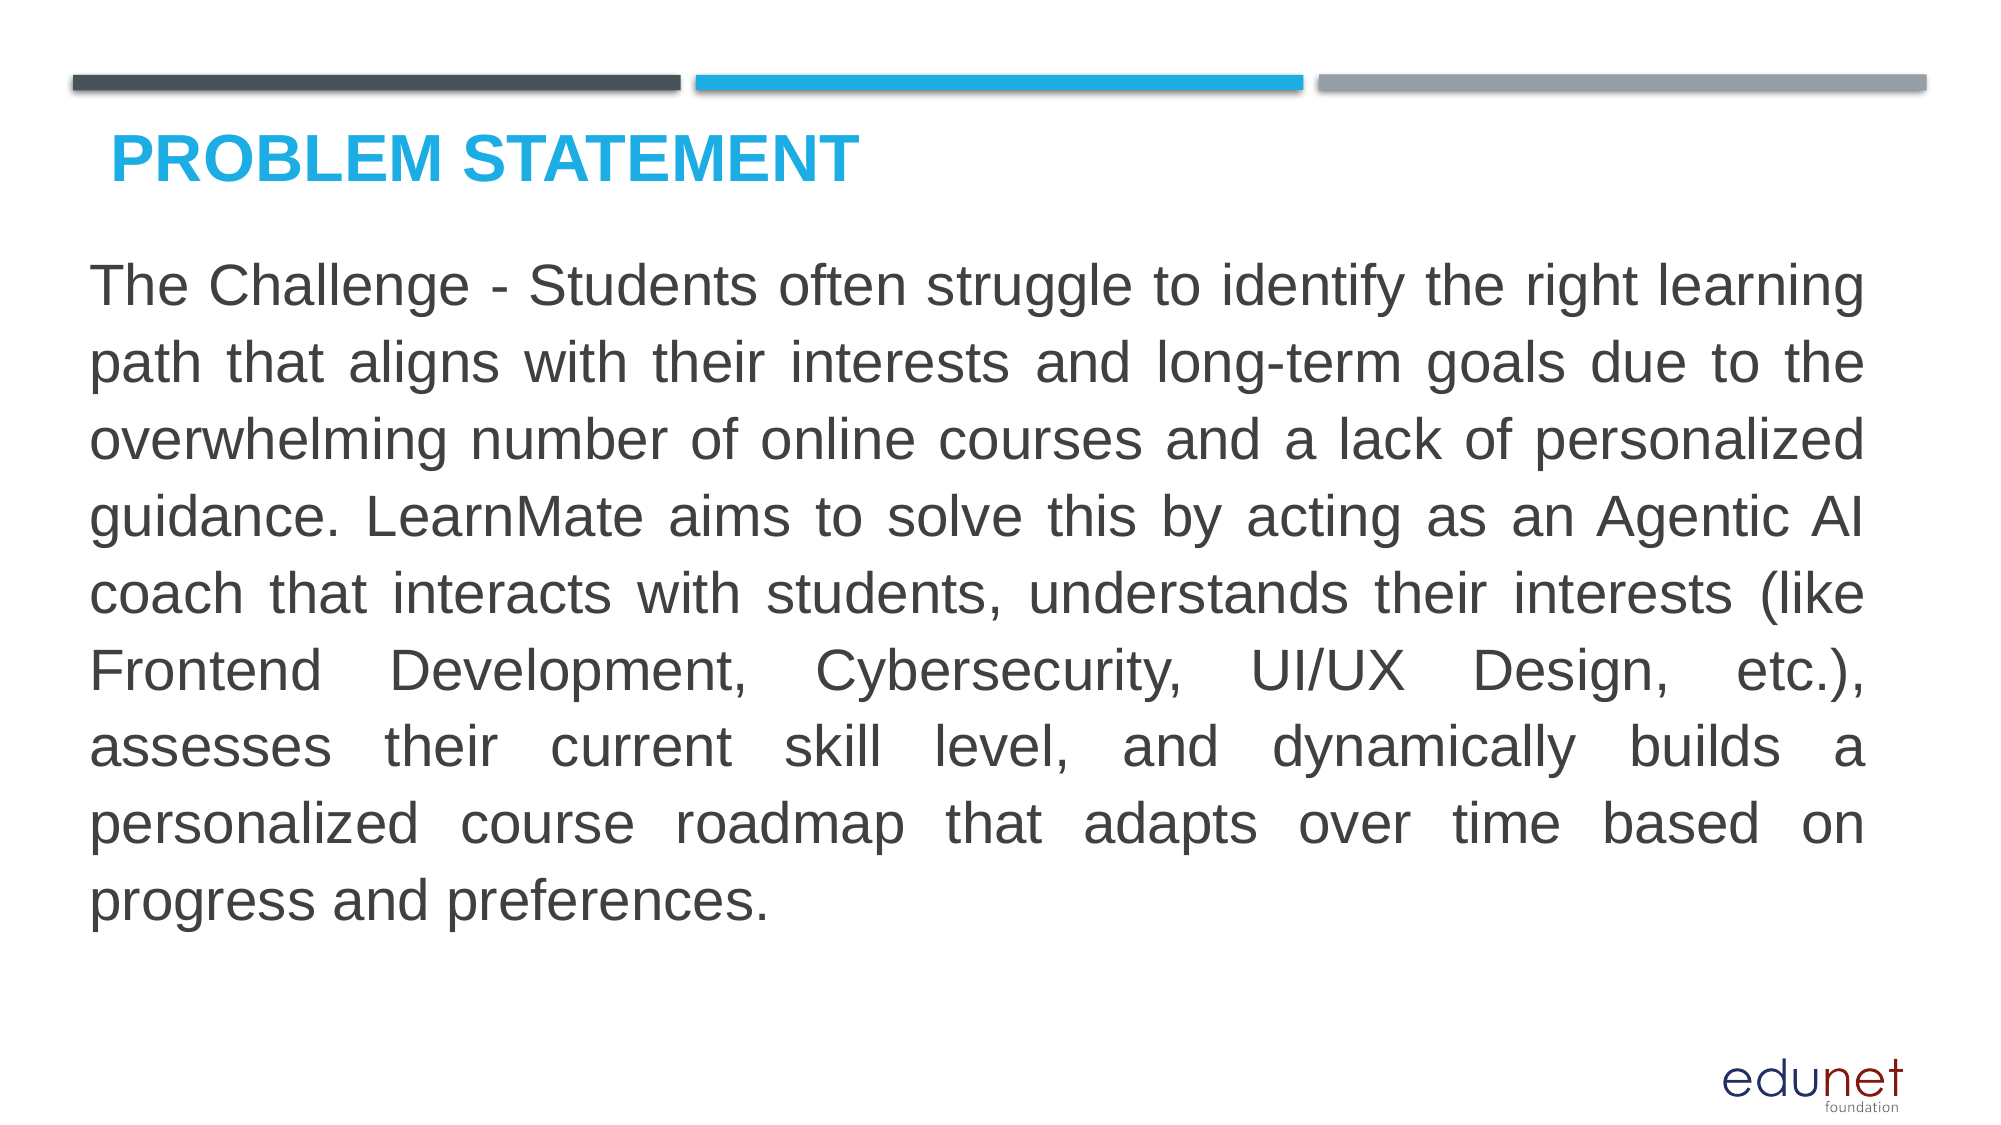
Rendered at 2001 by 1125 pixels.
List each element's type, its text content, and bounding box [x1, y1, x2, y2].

title Problem Statement [95, 115, 1905, 203]
list The Challenge - Students often struggle to identify the right learning path that aligns with their interests and long-term goals due to the overwhelming number of online courses and a lack of personalized guidance. LearnMate aims to solve this by acting as an Agentic AI coach that interacts with students, understands their interests (like Frontend Development, Cybersecurity, UI/UX Design, etc.), assesses their current skill level, and dynamically builds a personalized course roadmap that adapts over time based on progress and preferences. [74, 203, 1884, 970]
picture [1719, 1056, 1905, 1116]
